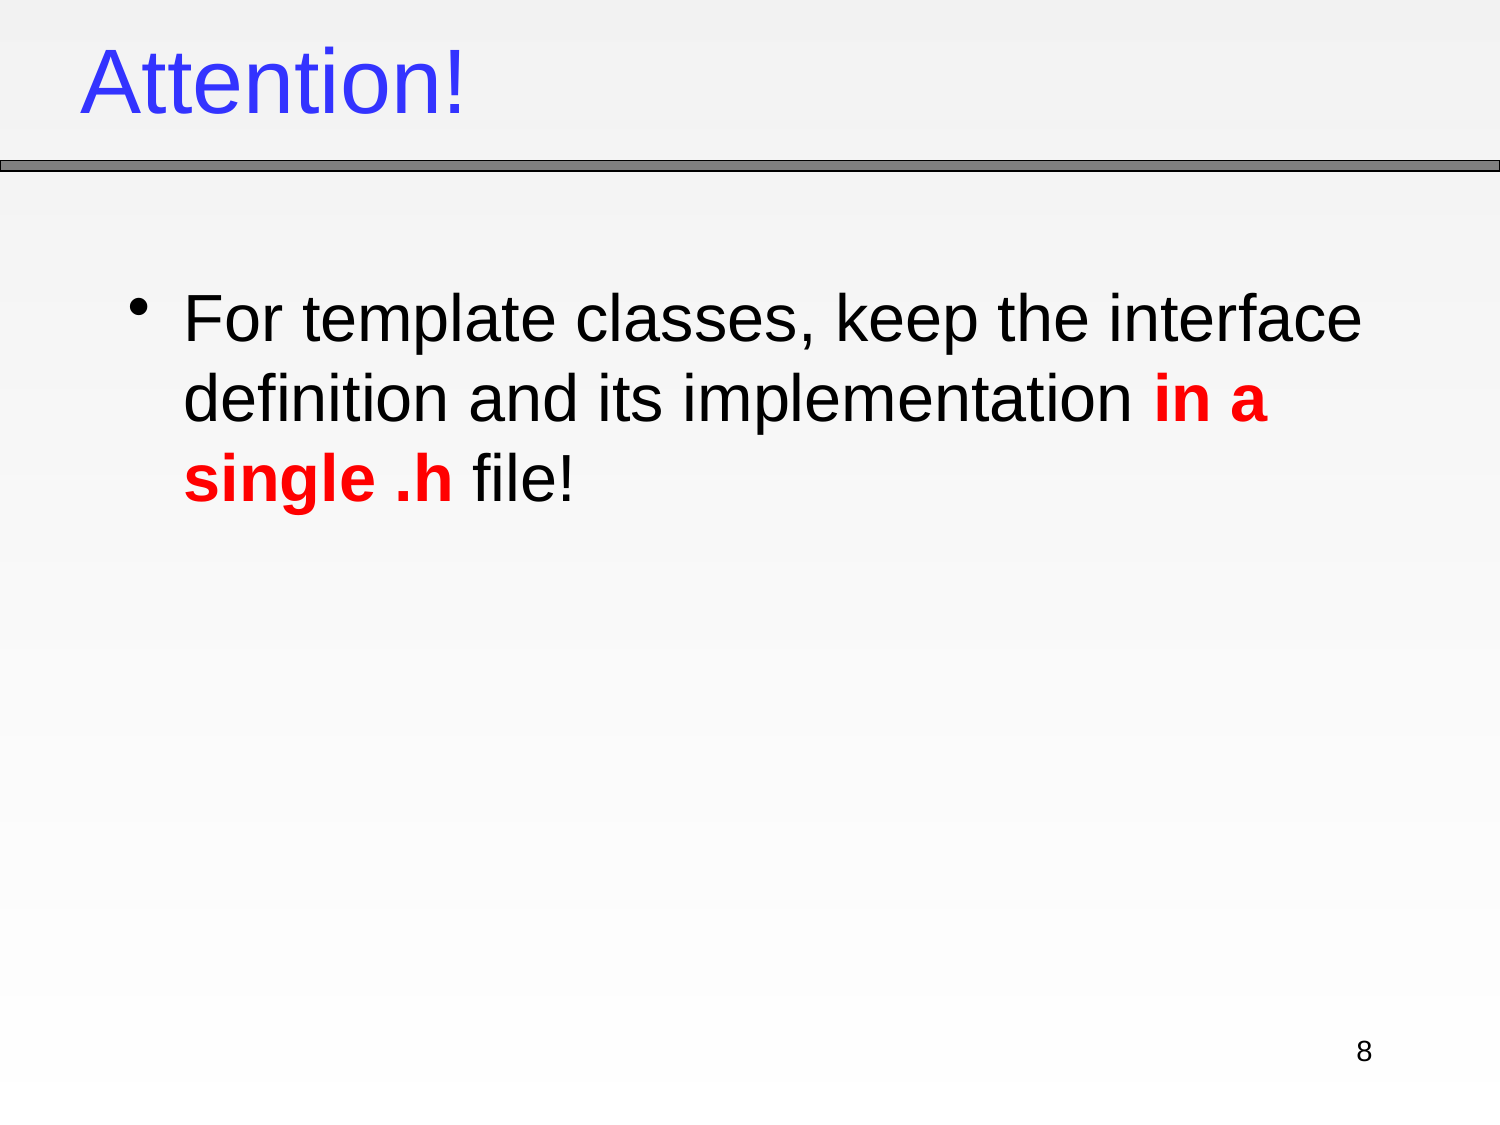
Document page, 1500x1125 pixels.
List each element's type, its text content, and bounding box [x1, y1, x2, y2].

slide_number 8 [1074, 1024, 1388, 1101]
list For template classes, keep the interface definition and its implementation in a single .h file! [112, 267, 1388, 1100]
title Attention! [65, 14, 1341, 148]
